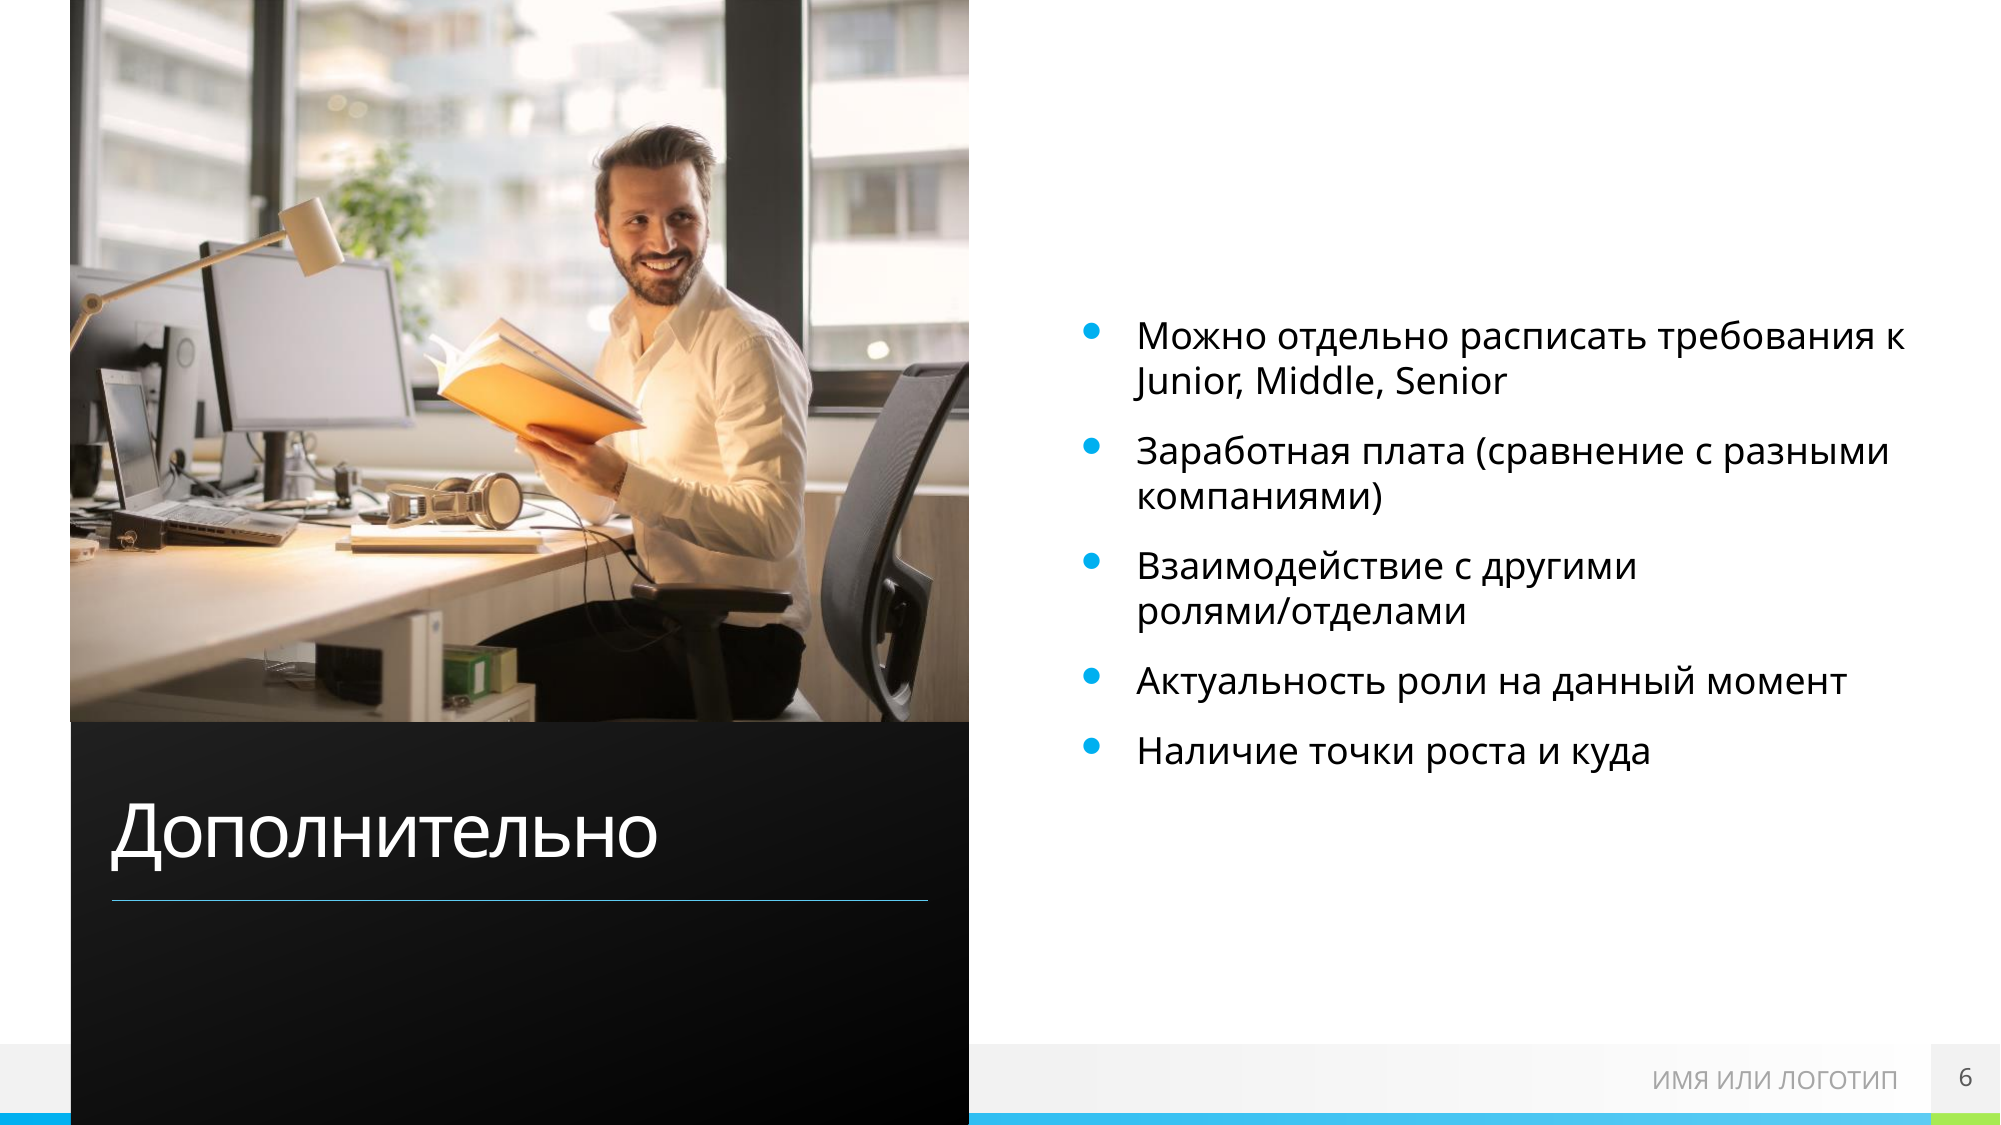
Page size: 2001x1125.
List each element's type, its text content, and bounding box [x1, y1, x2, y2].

text_box [1059, 144, 1966, 1046]
slide_number 6 [1931, 1044, 2000, 1114]
picture [70, 0, 969, 722]
title Дополнительно [111, 722, 928, 874]
list Можно отдельно расписать требования к Junior, Middle, Senior Заработная плата (сравнение с разными компаниями) Взаимодействие с другими ролями/отделами Актуальность роли на данный момент Наличие точки роста и куда [1081, 76, 1932, 1008]
